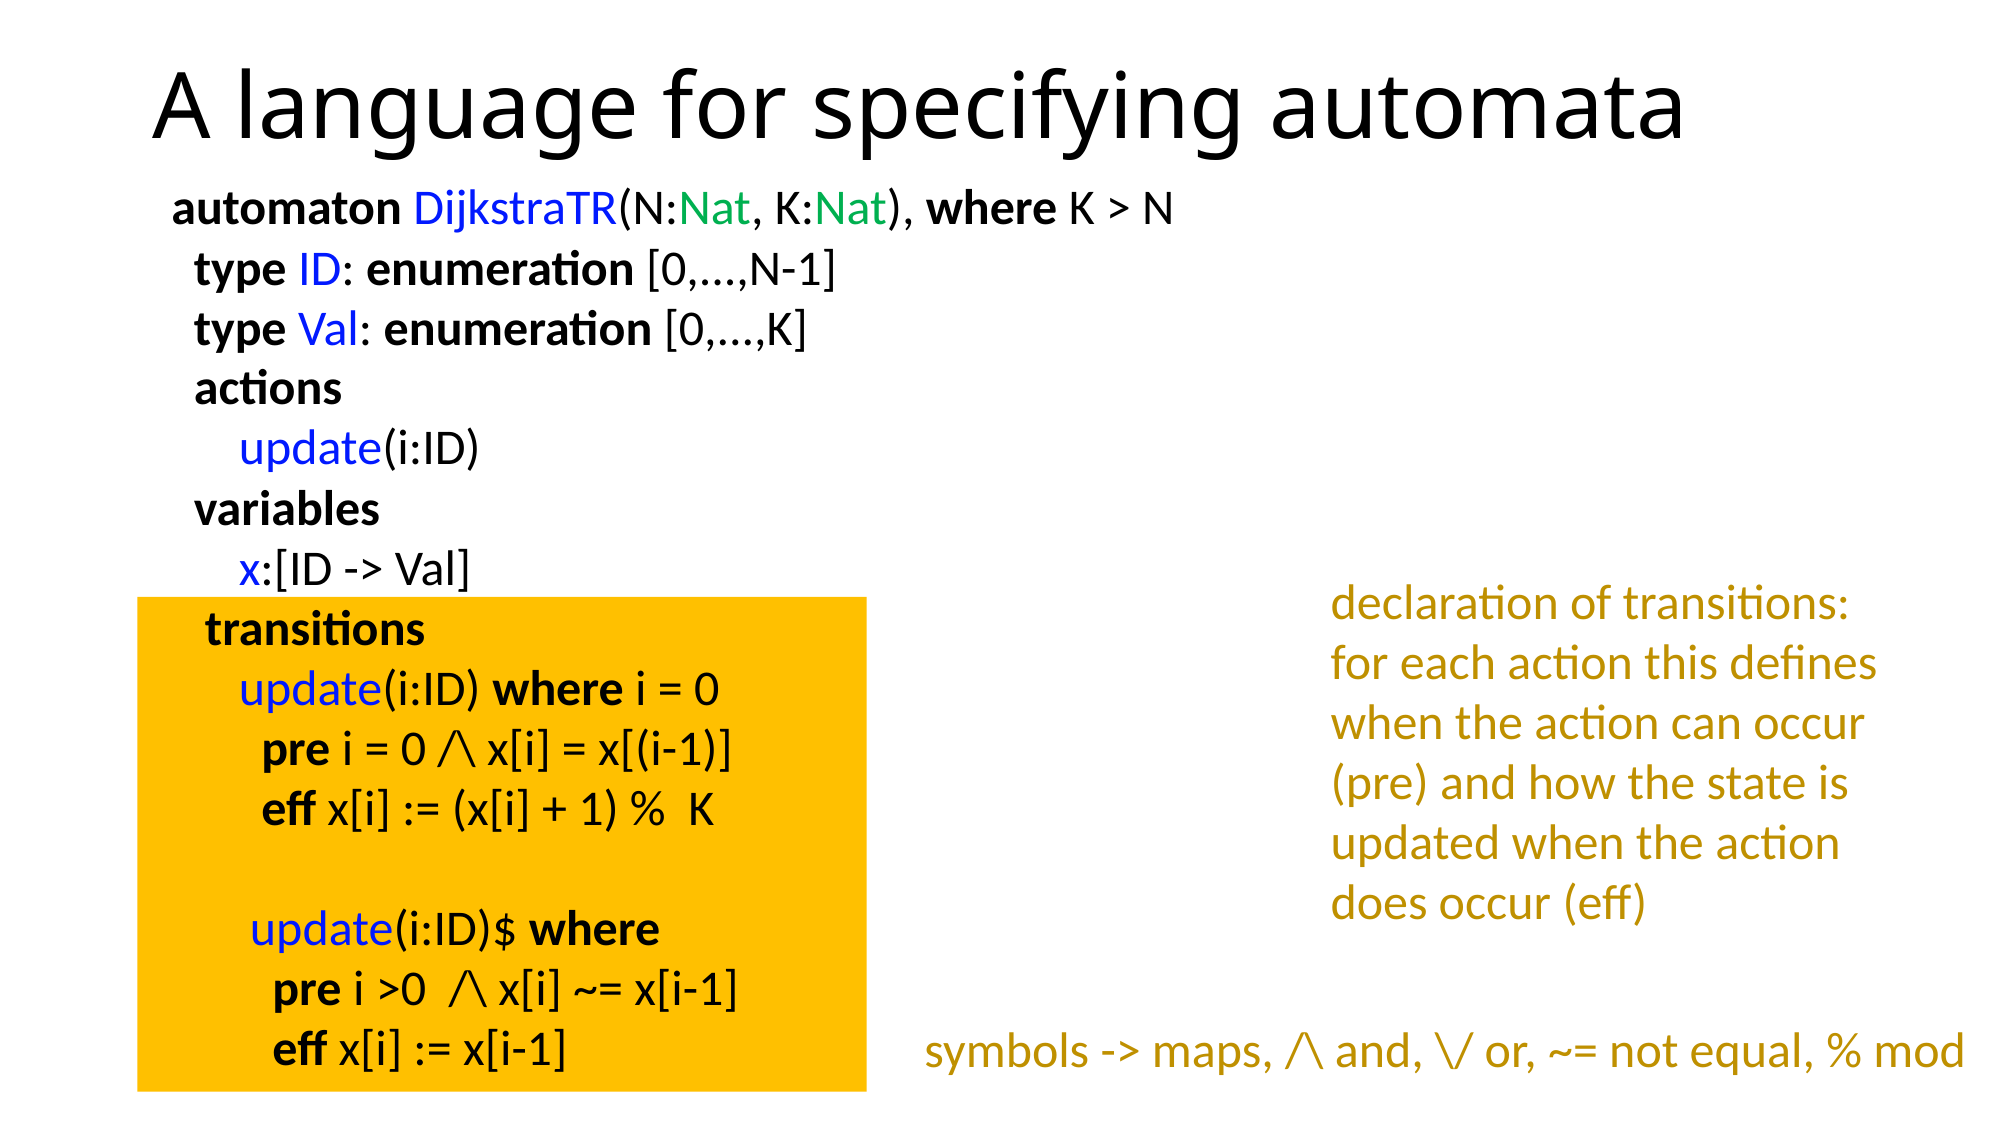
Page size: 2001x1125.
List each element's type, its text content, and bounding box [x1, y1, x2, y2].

text_box automaton DijkstraTR(N:Nat, K:Nat), where K > N type ID: enumeration [0,...,N-1] type Val: enumeration [0,...,K] actions update(i:ID) variables x:[ID -> Val] transitions update(i:ID) where i = 0 pre i = 0 /\ x[i] = x[(i-1)] eff x[i] := (x[i] + 1) % K update(i:ID)$ where pre i >0 /\ x[i] ~= x[i-1] eff x[i] := x[i-1] [156, 167, 1190, 1083]
text_box declaration of transitions: for each action this defines when the action can occur (pre) and how the state is updated when the action does occur (eff) [1315, 562, 1914, 938]
text_box symbols -> maps, /\ and, \/ or, ~= not equal, % mod [909, 1009, 2000, 1085]
title A language for specifying automata [137, 0, 1863, 218]
text_box [136, 596, 868, 1093]
